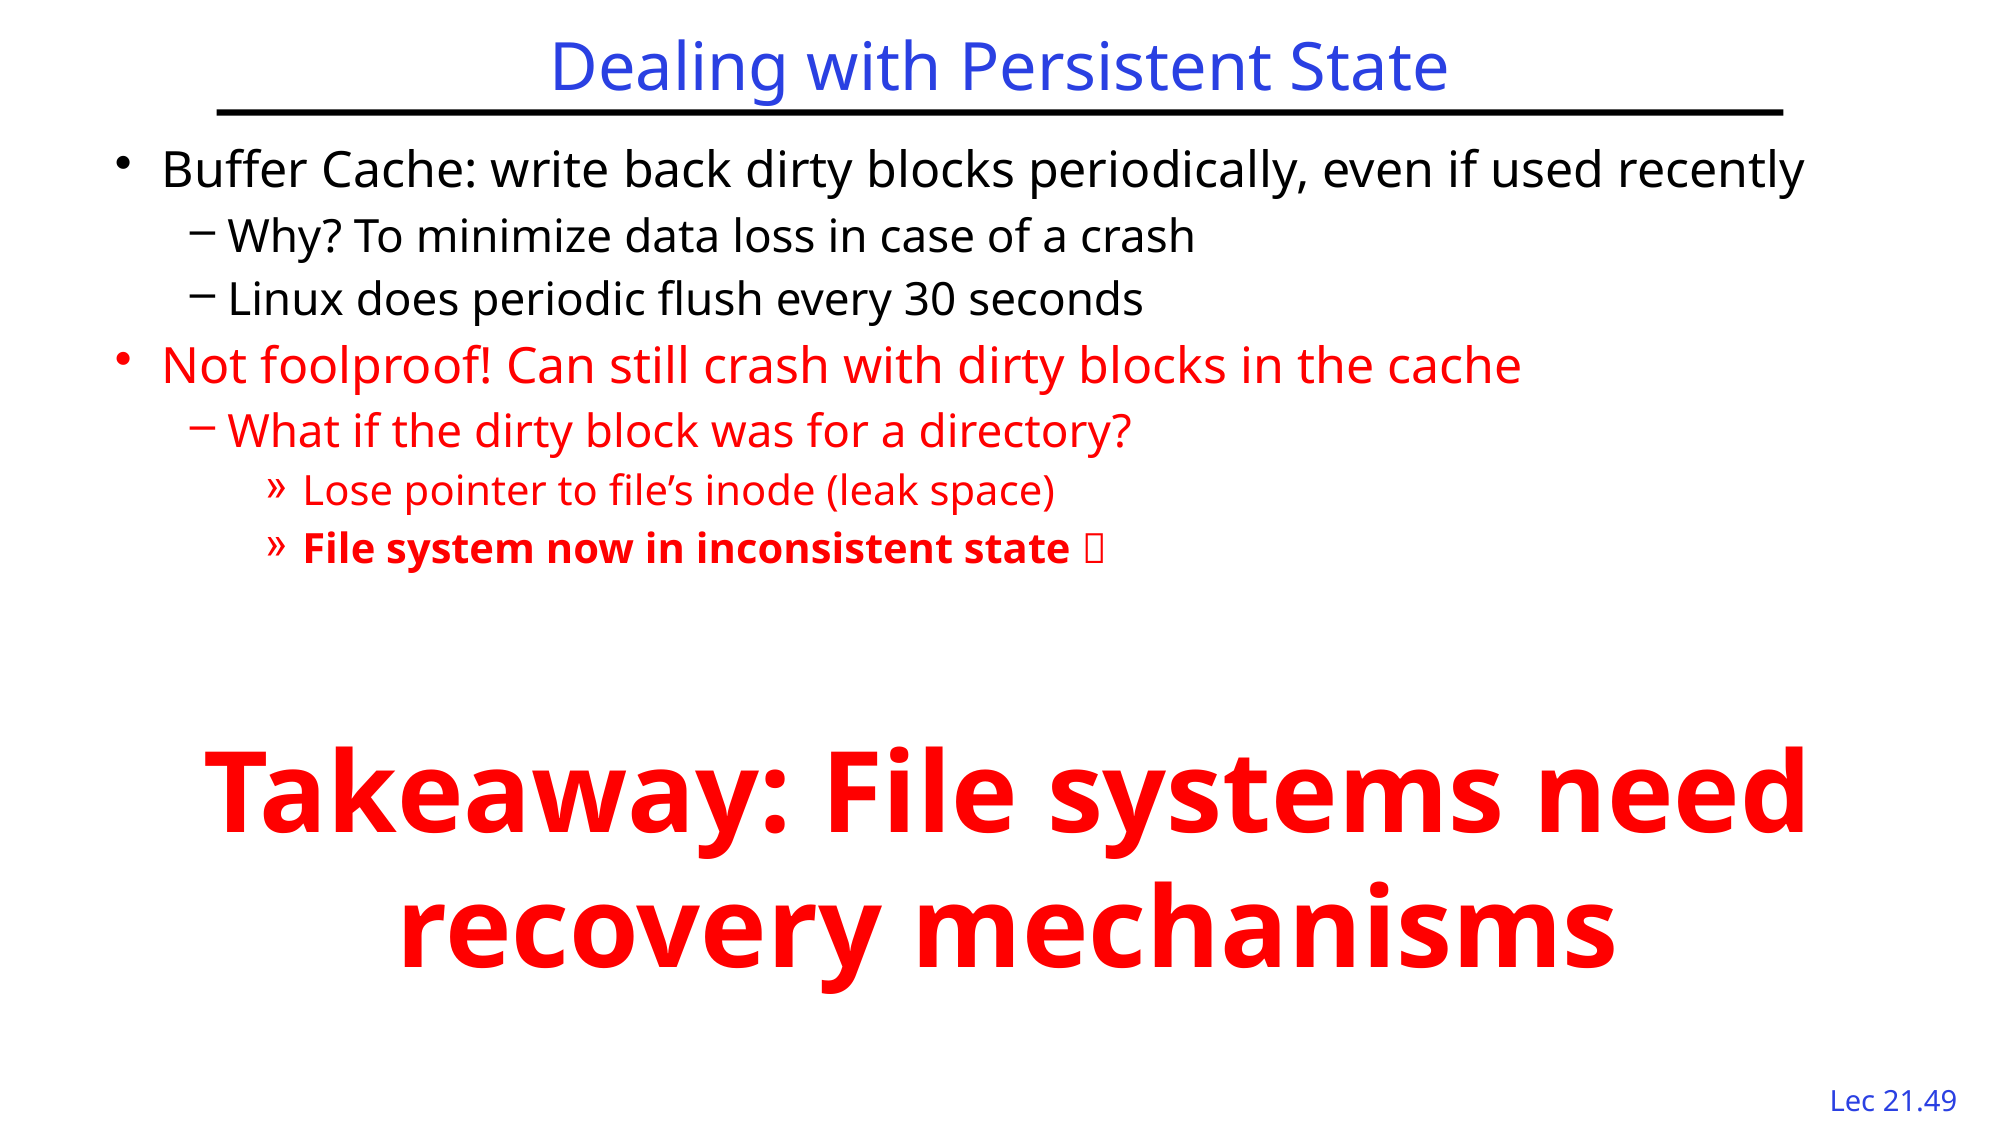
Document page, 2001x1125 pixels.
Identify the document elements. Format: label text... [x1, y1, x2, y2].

list Buffer Cache: write back dirty blocks periodically, even if used recently Why? To minimize data loss in case of a crash Linux does periodic flush every 30 seconds Not foolproof! Can still crash with dirty blocks in the cache What if the dirty block was for a directory? Lose pointer to file’s inode (leak space) File system now in inconsistent state  [99, 137, 1867, 988]
text_box Takeaway: File systems need recovery mechanisms [188, 712, 1828, 998]
title Dealing with Persistent State [216, 24, 1784, 113]
